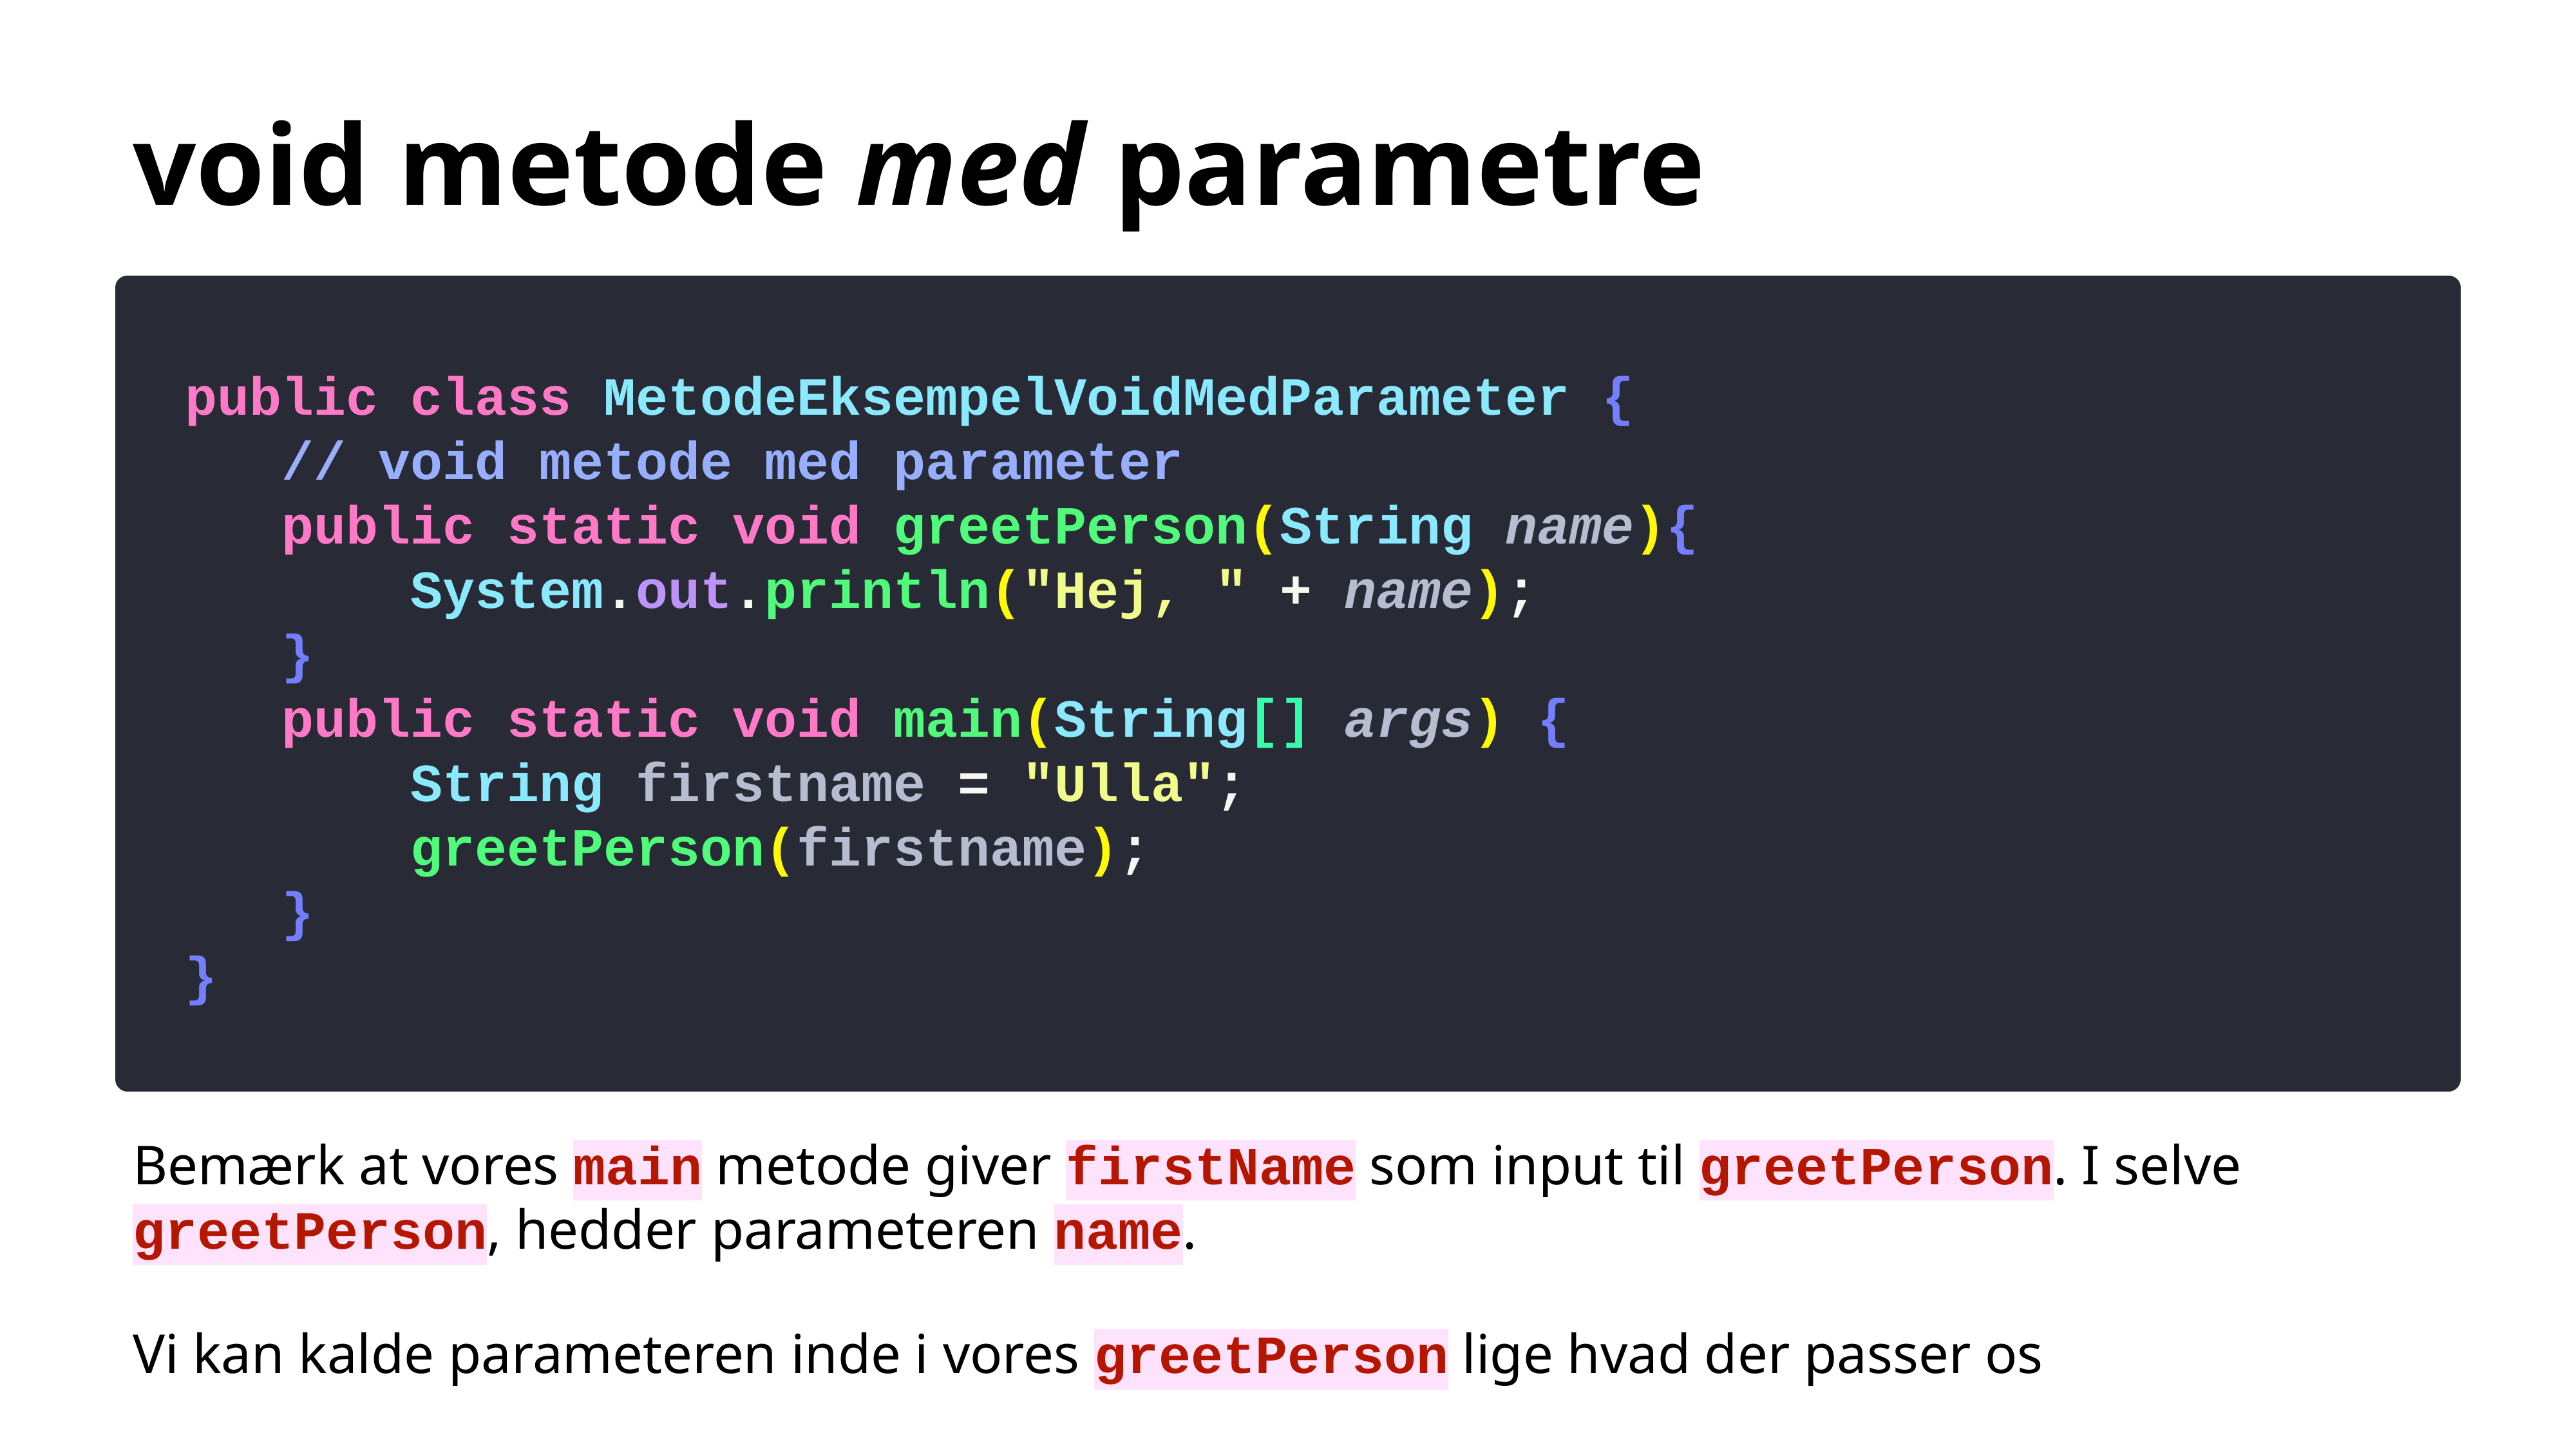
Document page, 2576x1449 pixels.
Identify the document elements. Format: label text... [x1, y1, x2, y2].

text_box public class MetodeEksempelVoidMedParameter { // void metode med parameter public static void greetPerson(String name){ System.out.println("Hej, " + name); } public static void main(String[] args) { String firstname = "Ulla"; greetPerson(firstname); } } [127, 287, 2449, 1079]
title void metode med parametre [127, 114, 2449, 266]
list Bemærk at vores main metode giver firstName som input til greetPerson. I selve greetPerson, hedder parameteren name. Vi kan kalde parameteren inde i vores greetPerson lige hvad der passer os [127, 1125, 2449, 1411]
